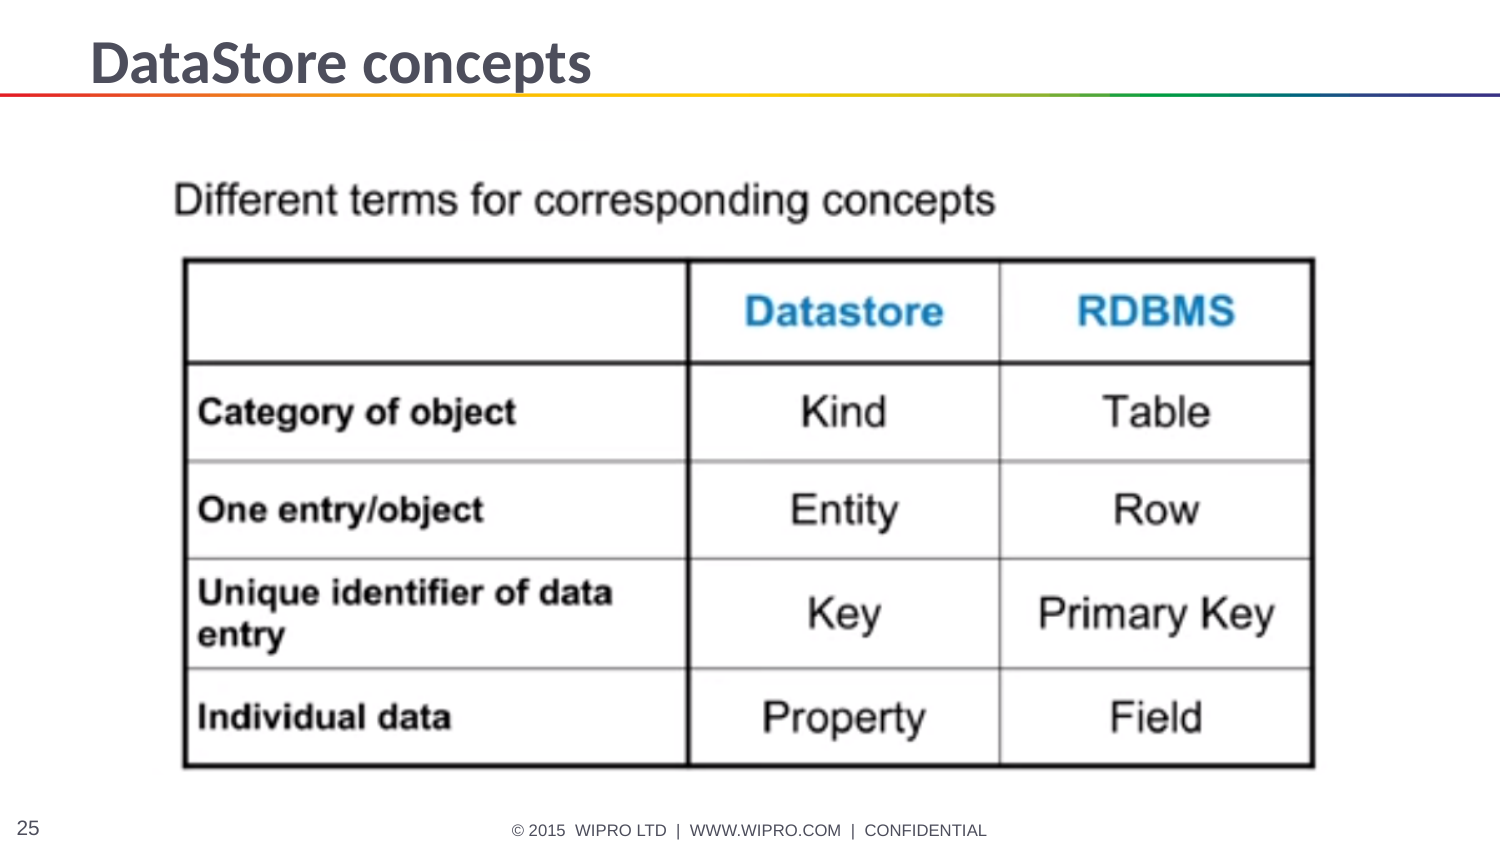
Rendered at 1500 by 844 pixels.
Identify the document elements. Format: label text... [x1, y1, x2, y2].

title DataStore concepts [74, 13, 1426, 105]
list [152, 140, 1348, 775]
